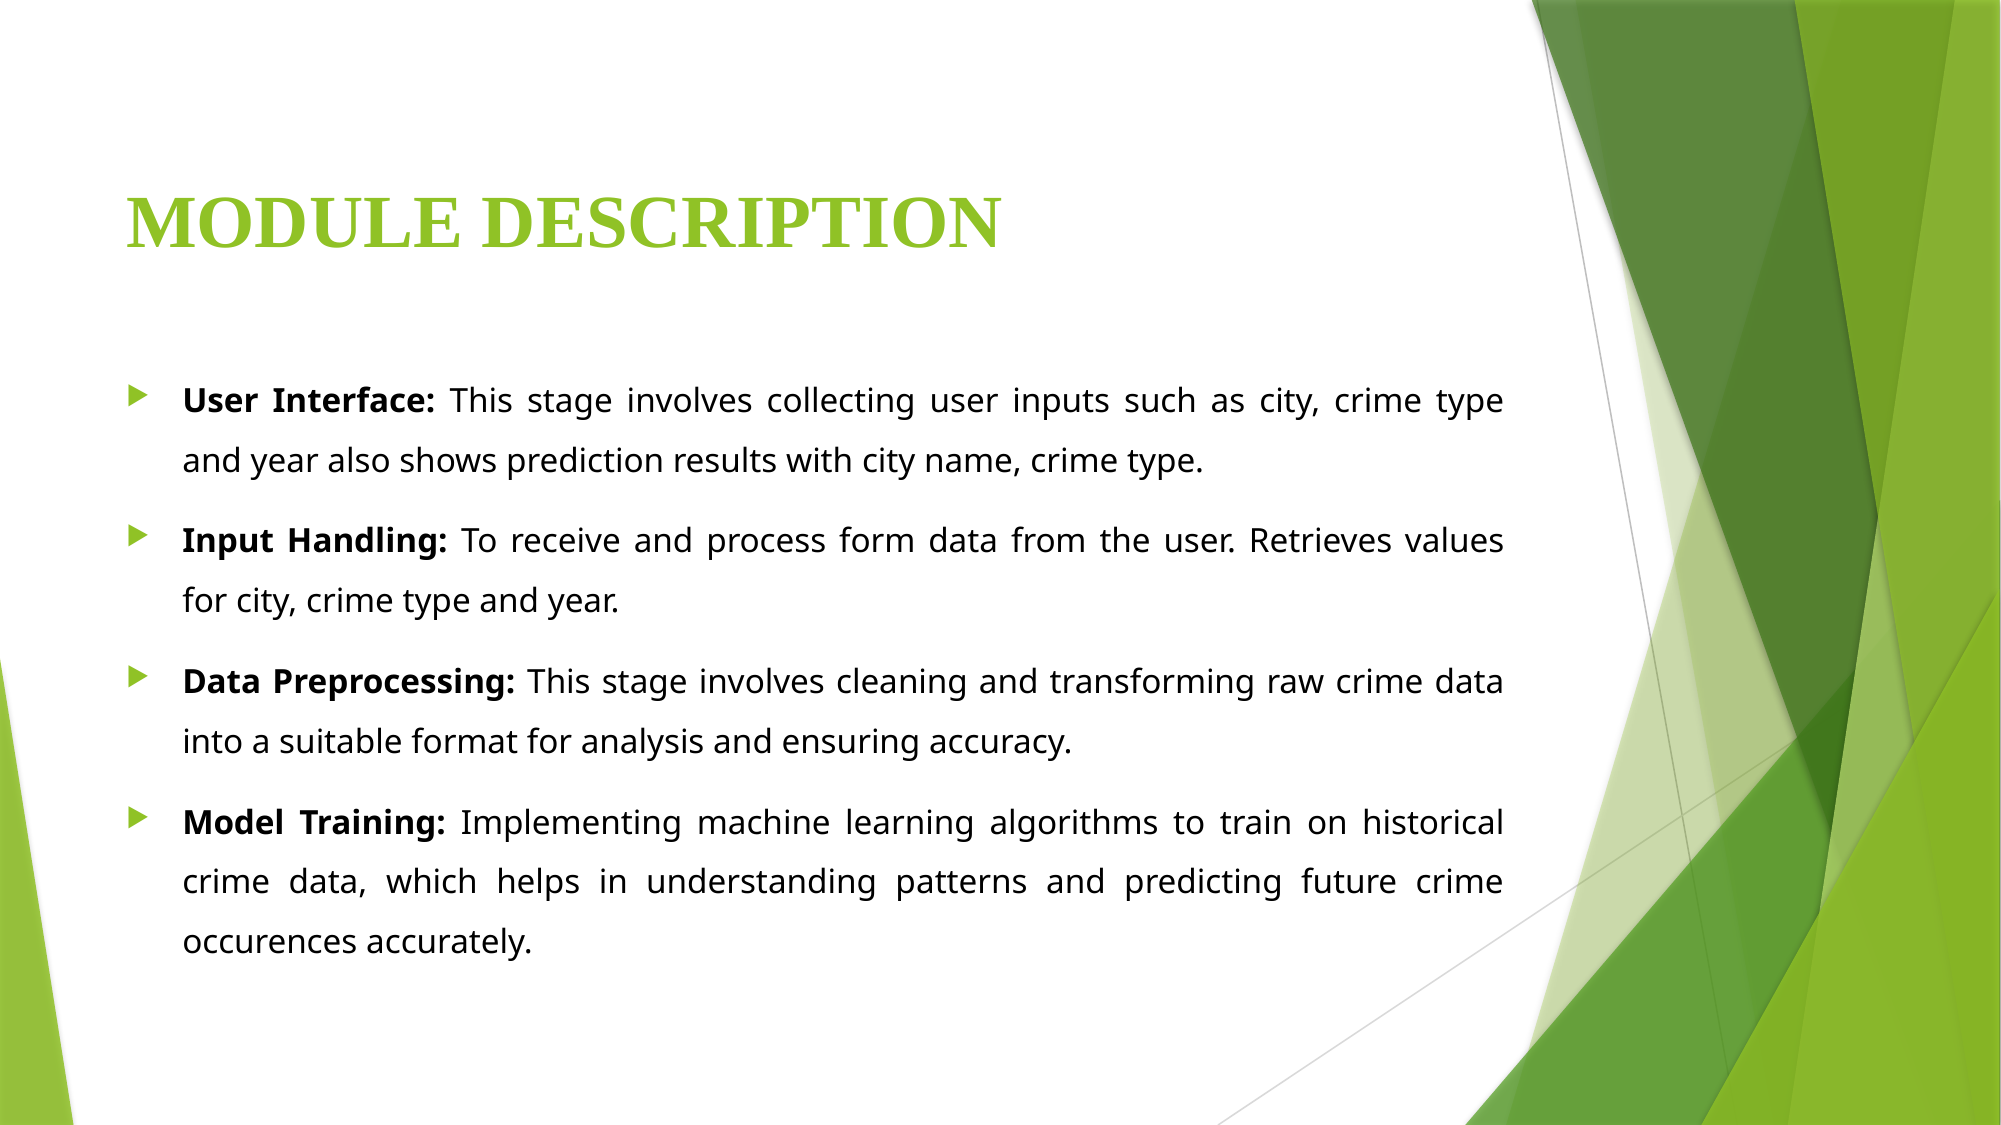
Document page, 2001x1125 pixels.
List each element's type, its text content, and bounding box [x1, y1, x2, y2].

title MODULE DESCRIPTION [111, 164, 1522, 302]
list User Interface: This stage involves collecting user inputs such as city, crime type and year also shows prediction results with city name, crime type. Input Handling: To receive and process form data from the user. Retrieves values for city, crime type and year. Data Preprocessing: This stage involves cleaning and transforming raw crime data into a suitable format for analysis and ensuring accuracy. Model Training: Implementing machine learning algorithms to train on historical crime data, which helps in understanding patterns and predicting future crime occurences accurately. [111, 351, 1522, 1001]
